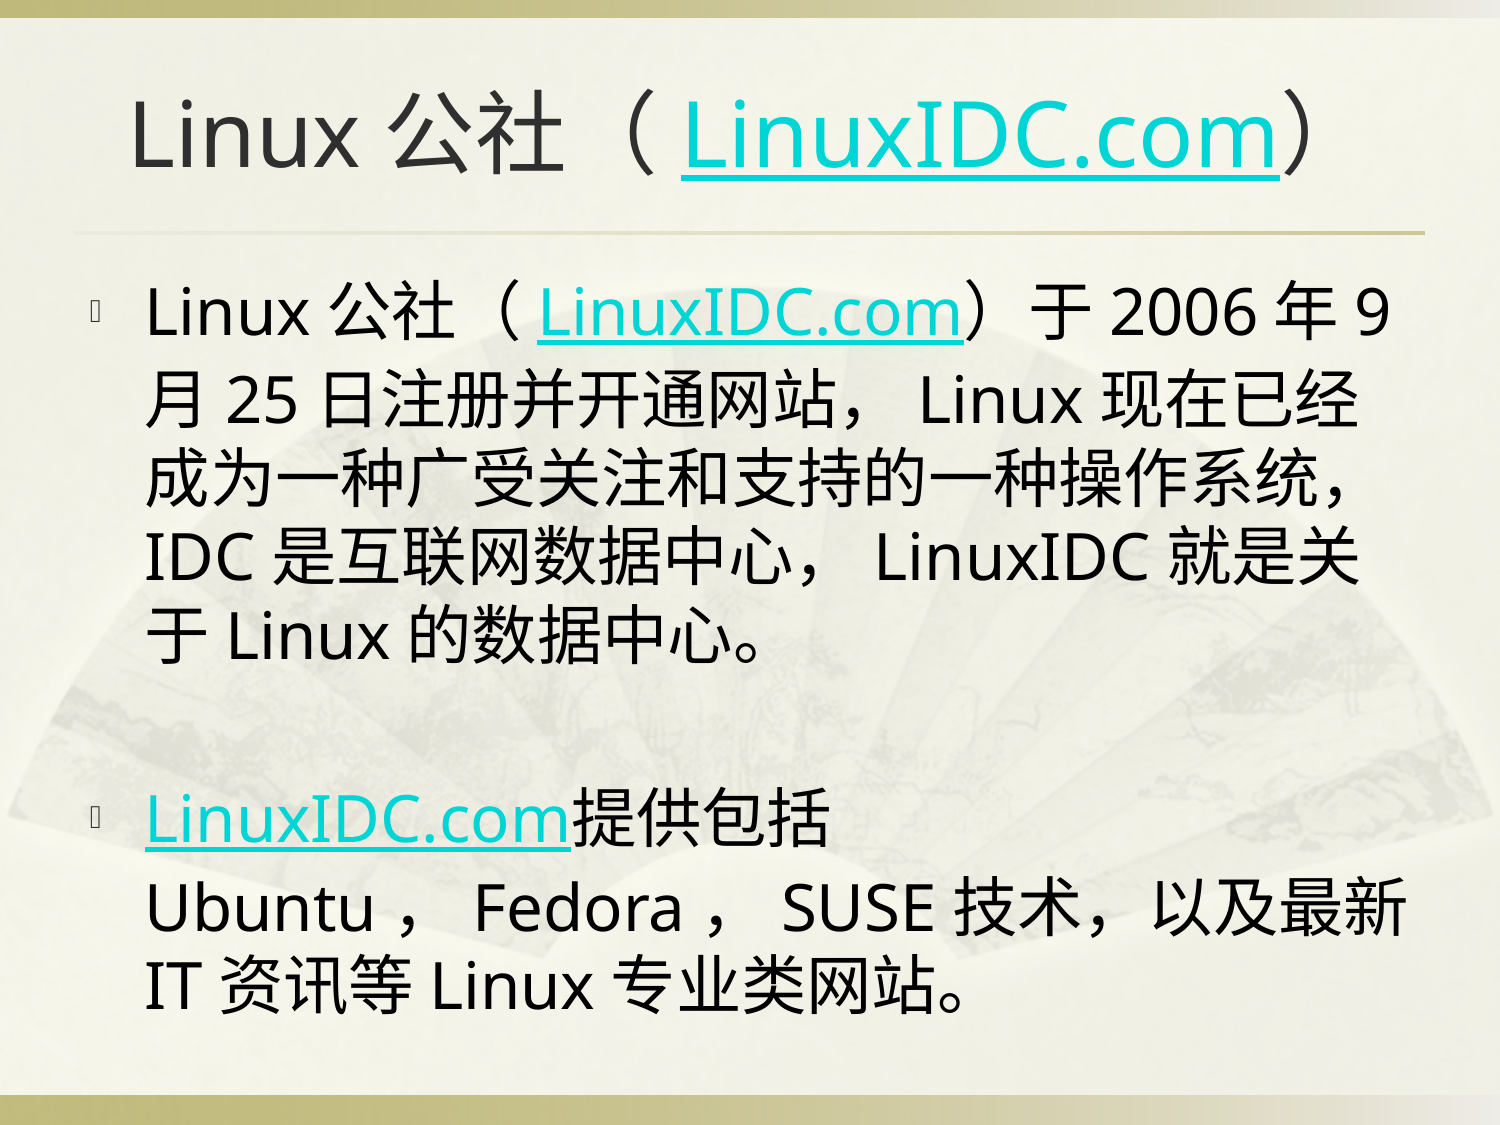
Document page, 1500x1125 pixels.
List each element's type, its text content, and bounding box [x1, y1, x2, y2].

title Linux公社（LinuxIDC.com） [75, 45, 1425, 233]
list Linux公社（LinuxIDC.com）于2006年9月25日注册并开通网站，Linux现在已经成为一种广受关注和支持的一种操作系统，IDC是互联网数据中心，LinuxIDC就是关于Linux的数据中心。 LinuxIDC.com提供包括Ubuntu，Fedora，SUSE技术，以及最新IT资讯等Linux专业类网站。 [75, 262, 1425, 1032]
